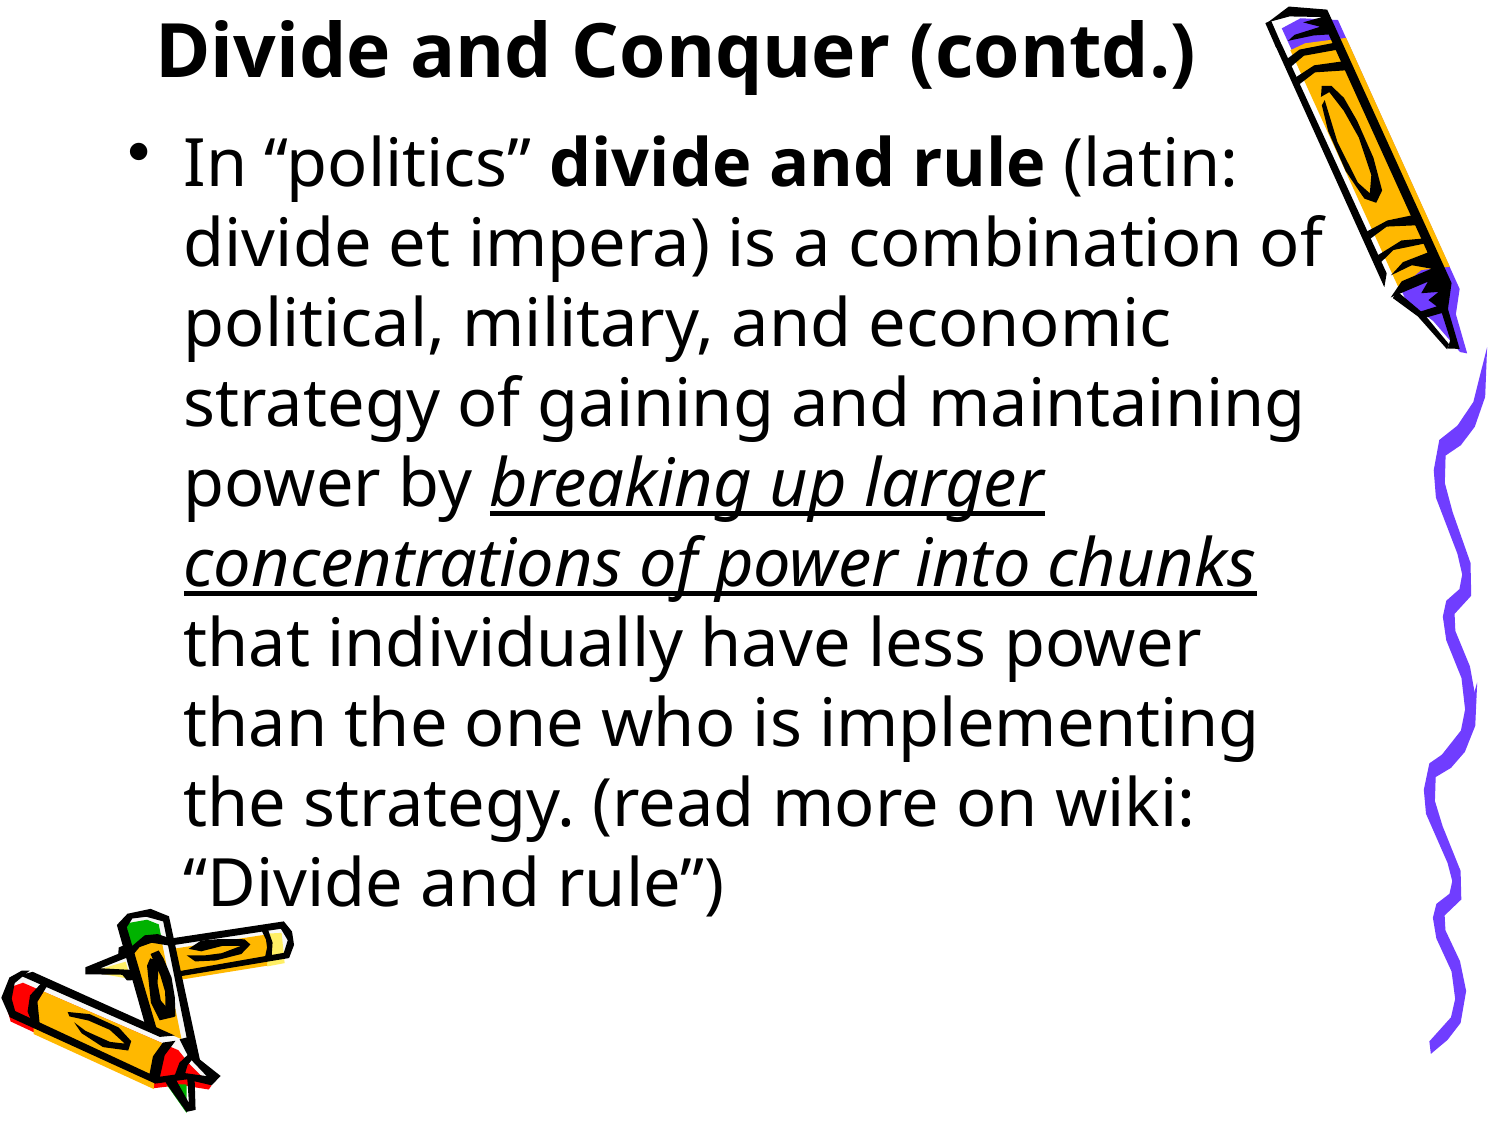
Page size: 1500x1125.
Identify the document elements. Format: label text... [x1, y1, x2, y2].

list In “politics” divide and rule (latin: divide et impera) is a combination of political, military, and economic strategy of gaining and maintaining power by breaking up larger concentrations of power into chunks that individually have less power than the one who is implementing the strategy. (read more on wiki: “Divide and rule”) [112, 112, 1375, 900]
title Divide and Conquer (contd.) [112, 12, 1240, 100]
